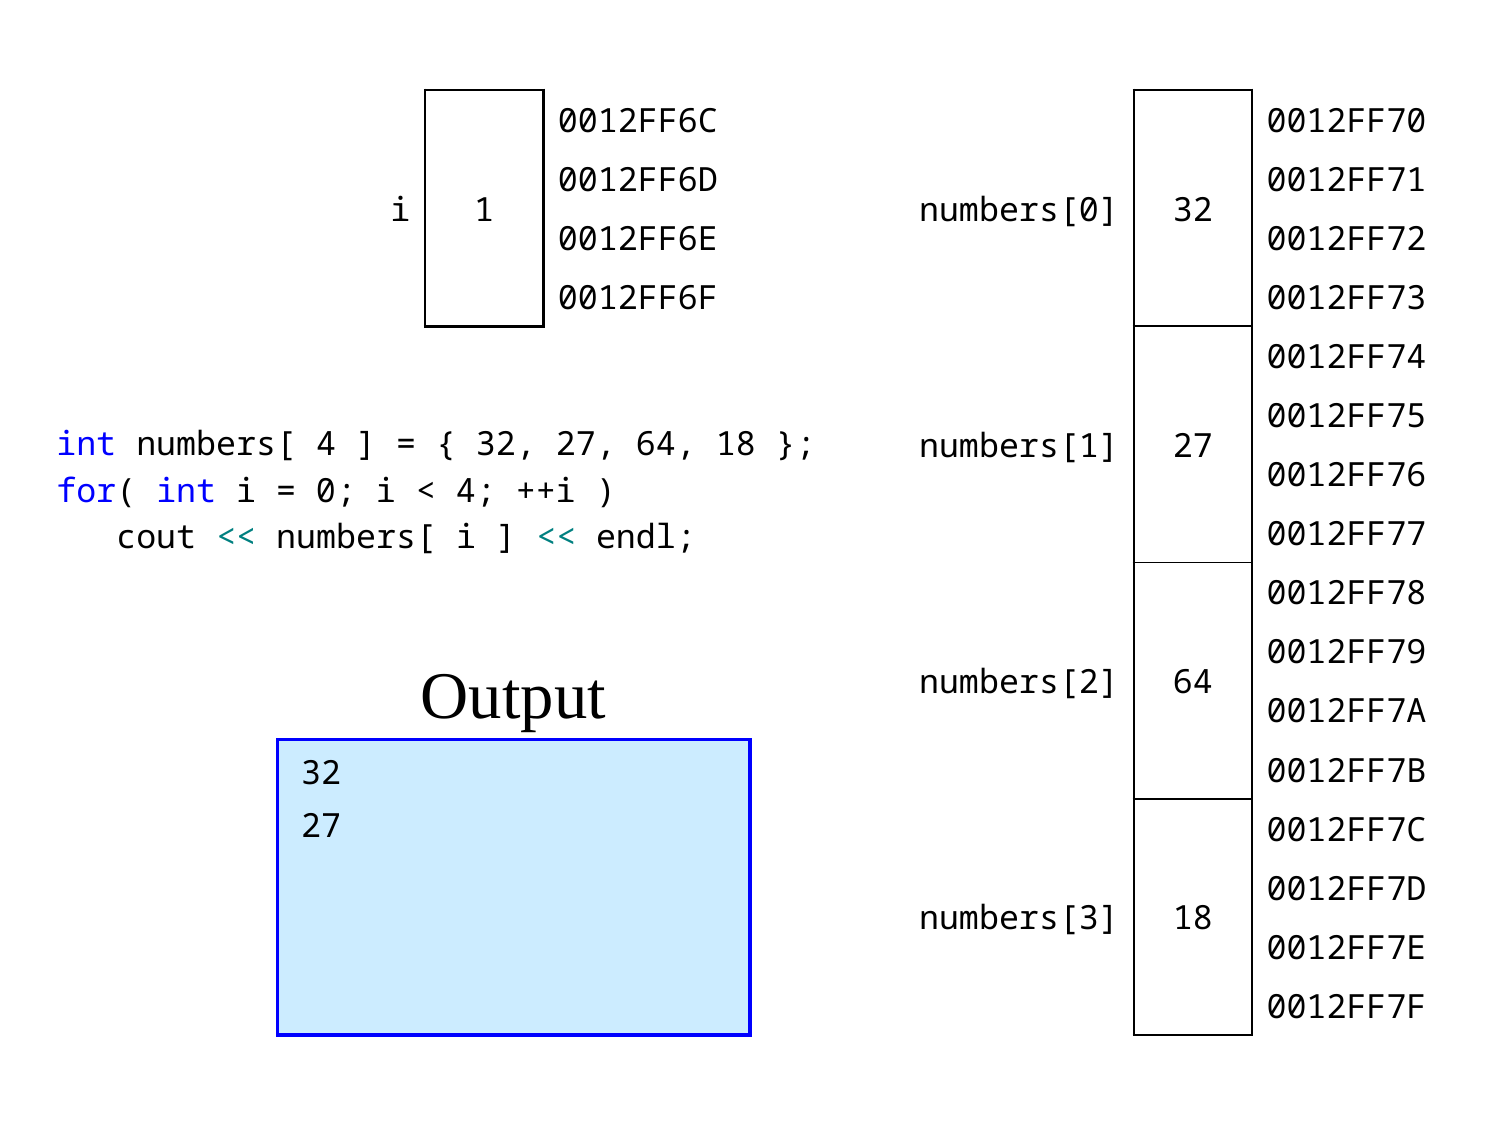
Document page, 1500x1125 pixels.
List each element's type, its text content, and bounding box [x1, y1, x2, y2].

table_cell numbers[2] [898, 562, 1133, 799]
list int numbers[ 4 ] = { 32, 27, 64, 18 }; for( int i = 0; i < 4; ++i ) cout << numbers[ i ] << endl; [40, 414, 839, 563]
table_cell 0012FF72 [1253, 208, 1459, 267]
table_cell 0012FF76 [1253, 444, 1459, 503]
table_cell 0012FF7B [1253, 740, 1459, 799]
table_cell 18 [1135, 800, 1251, 1034]
table_cell numbers[1] [898, 326, 1133, 562]
table_cell 0012FF74 [1253, 326, 1459, 385]
text_box Output [395, 651, 632, 740]
table_cell 0012FF78 [1253, 562, 1459, 621]
table_cell 0012FF6F [545, 267, 750, 326]
text_box 32 27 [277, 739, 750, 1035]
table_cell 0012FF7C [1253, 799, 1459, 858]
table_cell 0012FF6E [545, 208, 750, 267]
table_cell 0012FF79 [1253, 621, 1459, 681]
table_header i [366, 90, 424, 326]
table_cell 0012FF71 [1253, 149, 1459, 208]
table_cell 0012FF7E [1253, 917, 1459, 976]
table_header 0012FF70 [1253, 90, 1459, 149]
table_cell 0012FF75 [1253, 385, 1459, 444]
table_header 0012FF6C [545, 90, 750, 149]
table_cell 0012FF7D [1253, 858, 1459, 917]
table_cell 0012FF6D [545, 149, 750, 208]
table_cell 0012FF73 [1253, 267, 1459, 326]
table_cell 27 [1135, 327, 1251, 562]
table_cell 0012FF7A [1253, 681, 1459, 740]
table_header 1 [426, 91, 542, 325]
table_header numbers[0] [898, 90, 1133, 326]
table_cell 0012FF77 [1253, 503, 1459, 562]
table_cell 0012FF7F [1253, 976, 1459, 1035]
table_cell numbers[3] [898, 799, 1133, 1035]
table_cell 64 [1135, 563, 1251, 798]
table_header 32 [1135, 91, 1251, 325]
